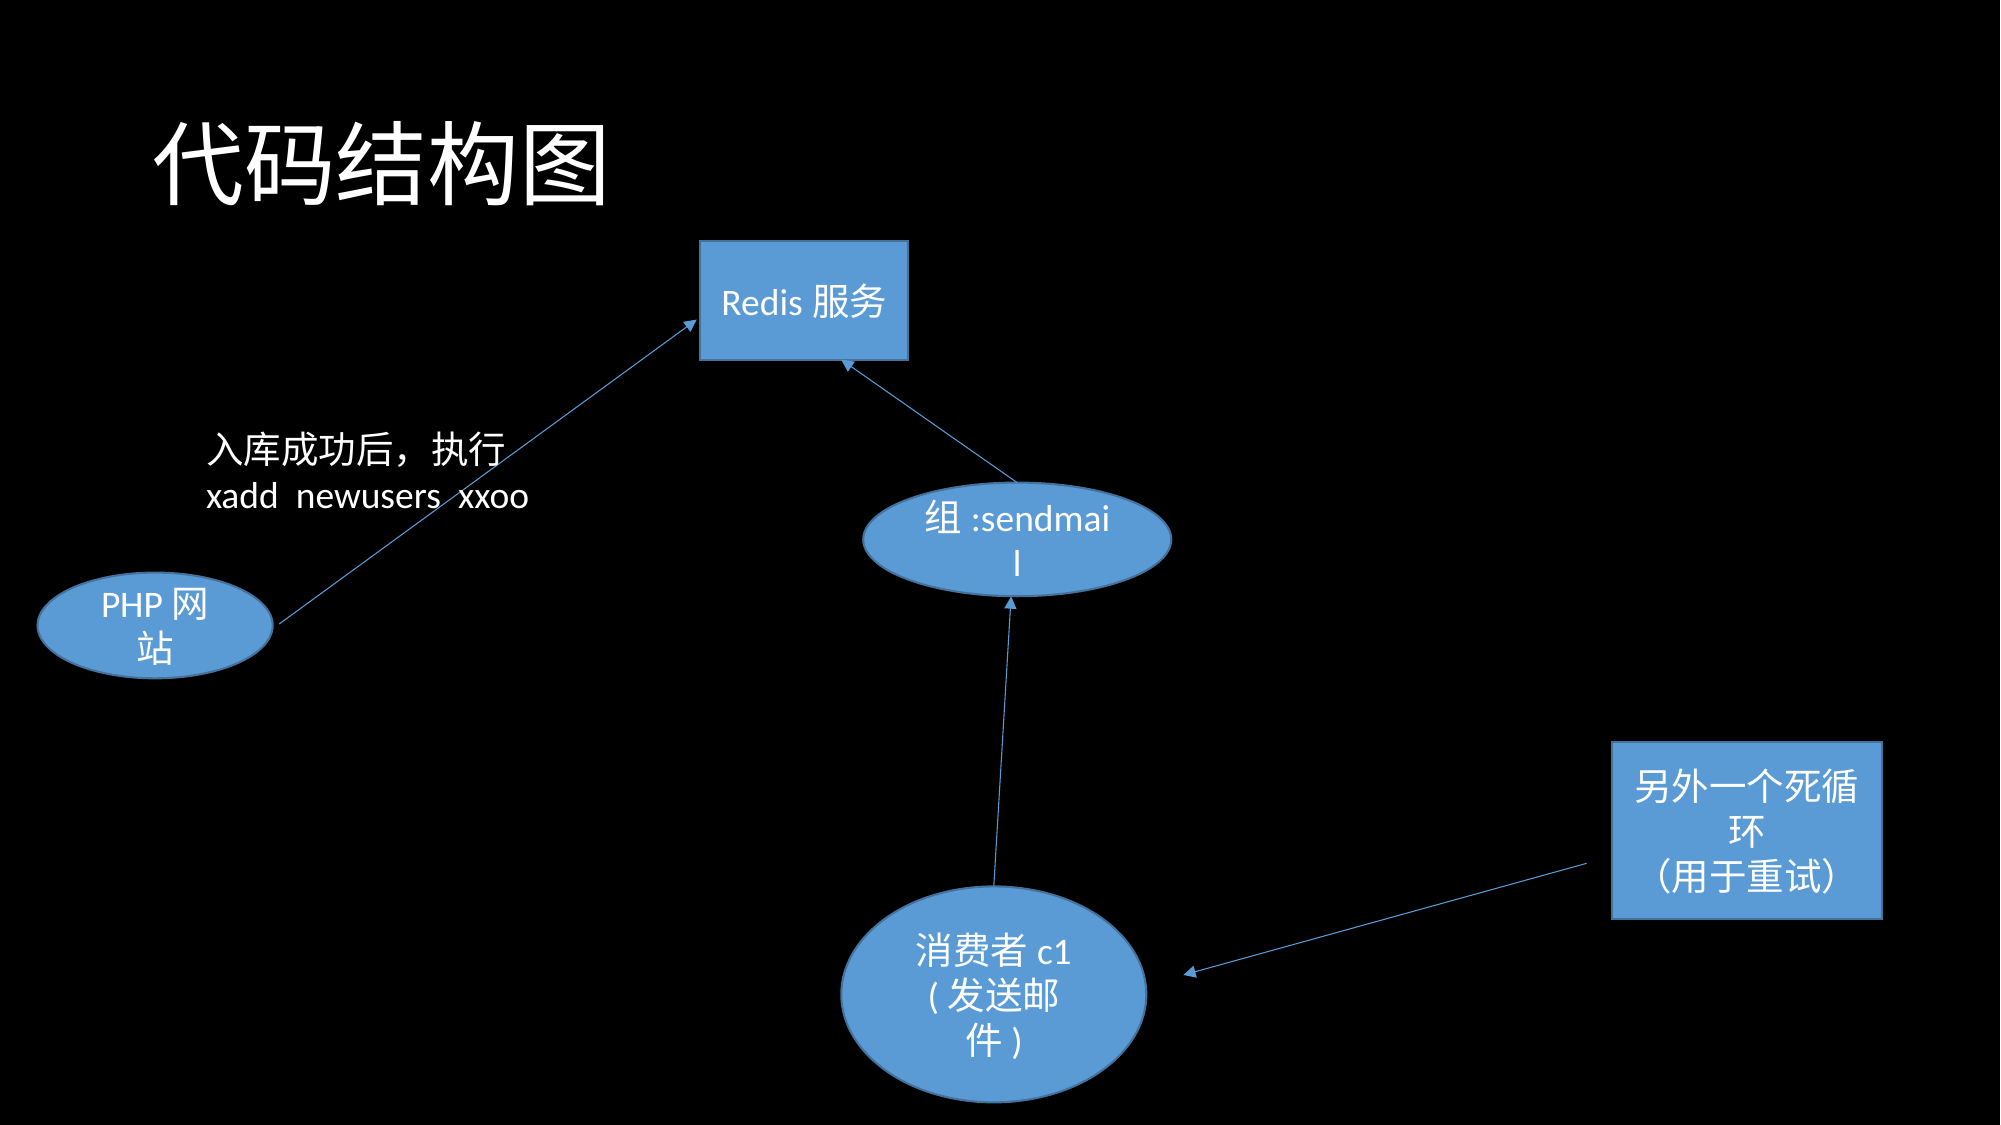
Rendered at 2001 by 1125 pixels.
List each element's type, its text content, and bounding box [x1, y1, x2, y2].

text_box 消费者c1 (发送邮件) [840, 885, 1148, 1104]
title 代码结构图 [137, 59, 1863, 278]
text_box 组:sendmail [862, 481, 1173, 598]
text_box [1183, 863, 1587, 975]
text_box 另外一个死循环 （用于重试） [1611, 741, 1883, 920]
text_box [279, 319, 697, 624]
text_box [841, 359, 1018, 483]
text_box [993, 596, 1012, 887]
text_box Redis服务 [699, 240, 909, 361]
text_box 入库成功后，执行 xadd newusers xxoo [191, 418, 279, 524]
text_box PHP网站 [36, 571, 274, 680]
